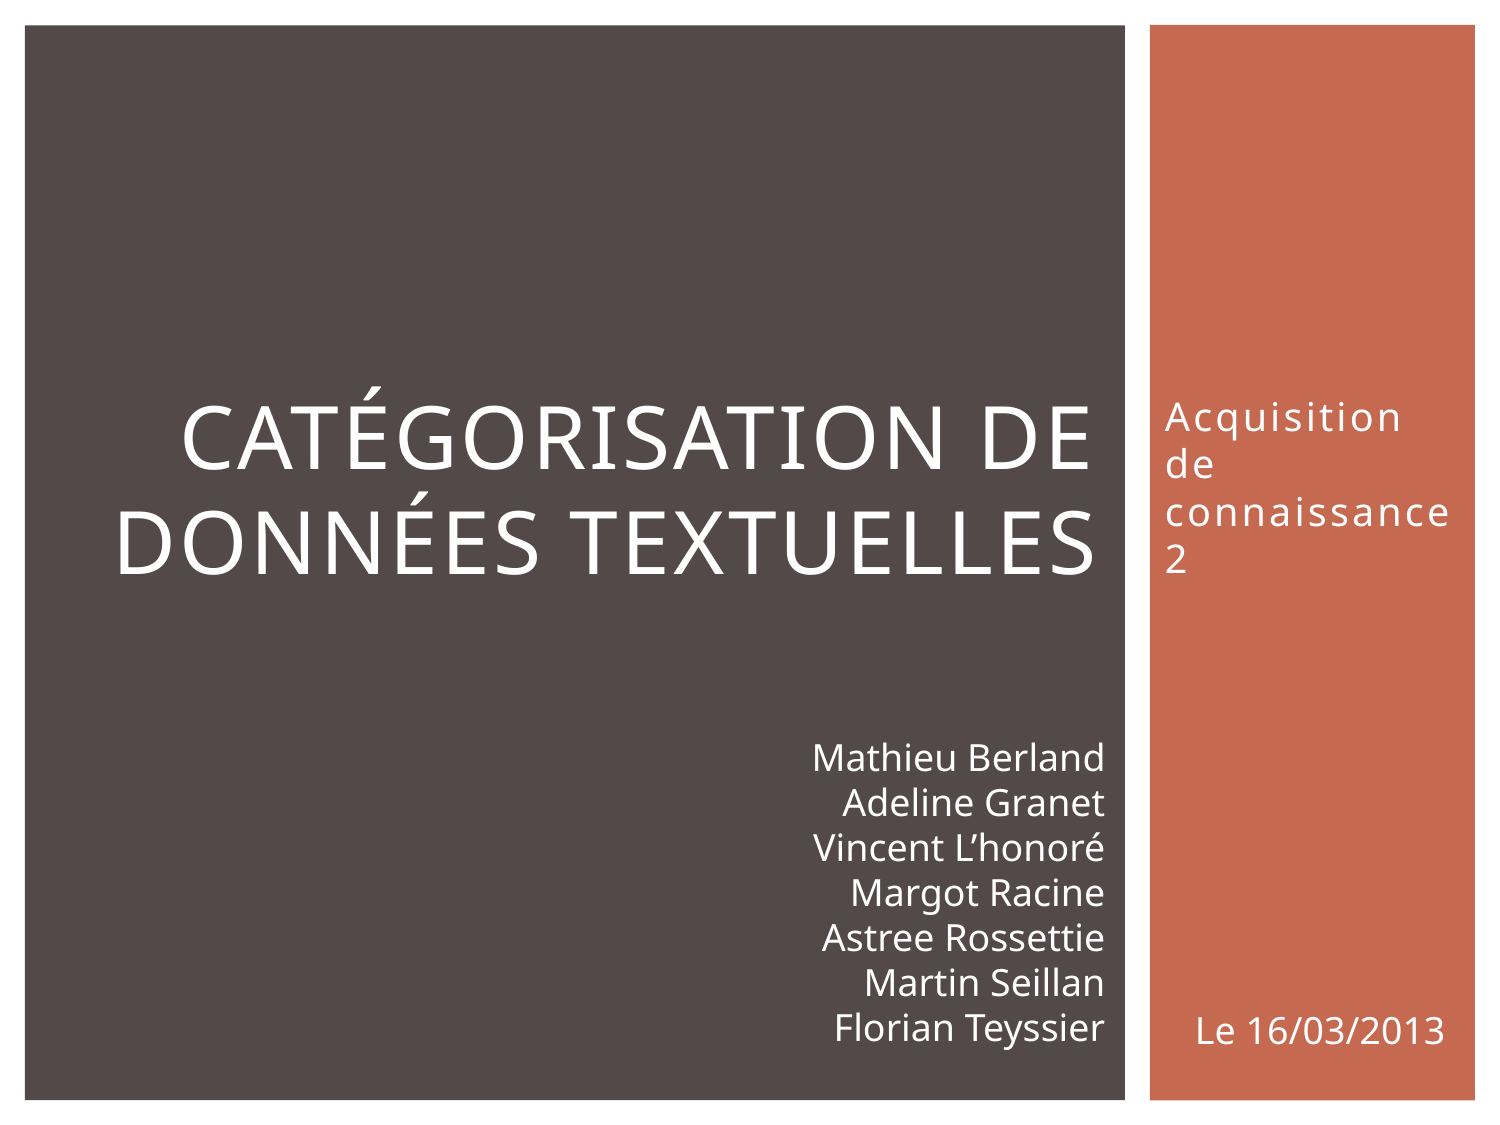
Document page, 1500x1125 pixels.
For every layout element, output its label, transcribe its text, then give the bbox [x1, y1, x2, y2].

title Catégorisation de données textuelles [75, 336, 1113, 637]
text_box Mathieu Berland Adeline Granet Vincent L’honoré Margot Racine Astree Rossettie Martin Seillan Florian Teyssier [796, 726, 1121, 1057]
text_box Le 16/03/2013 [1180, 999, 1461, 1060]
subtitle Acquisition de connaissance 2 [1149, 336, 1475, 637]
